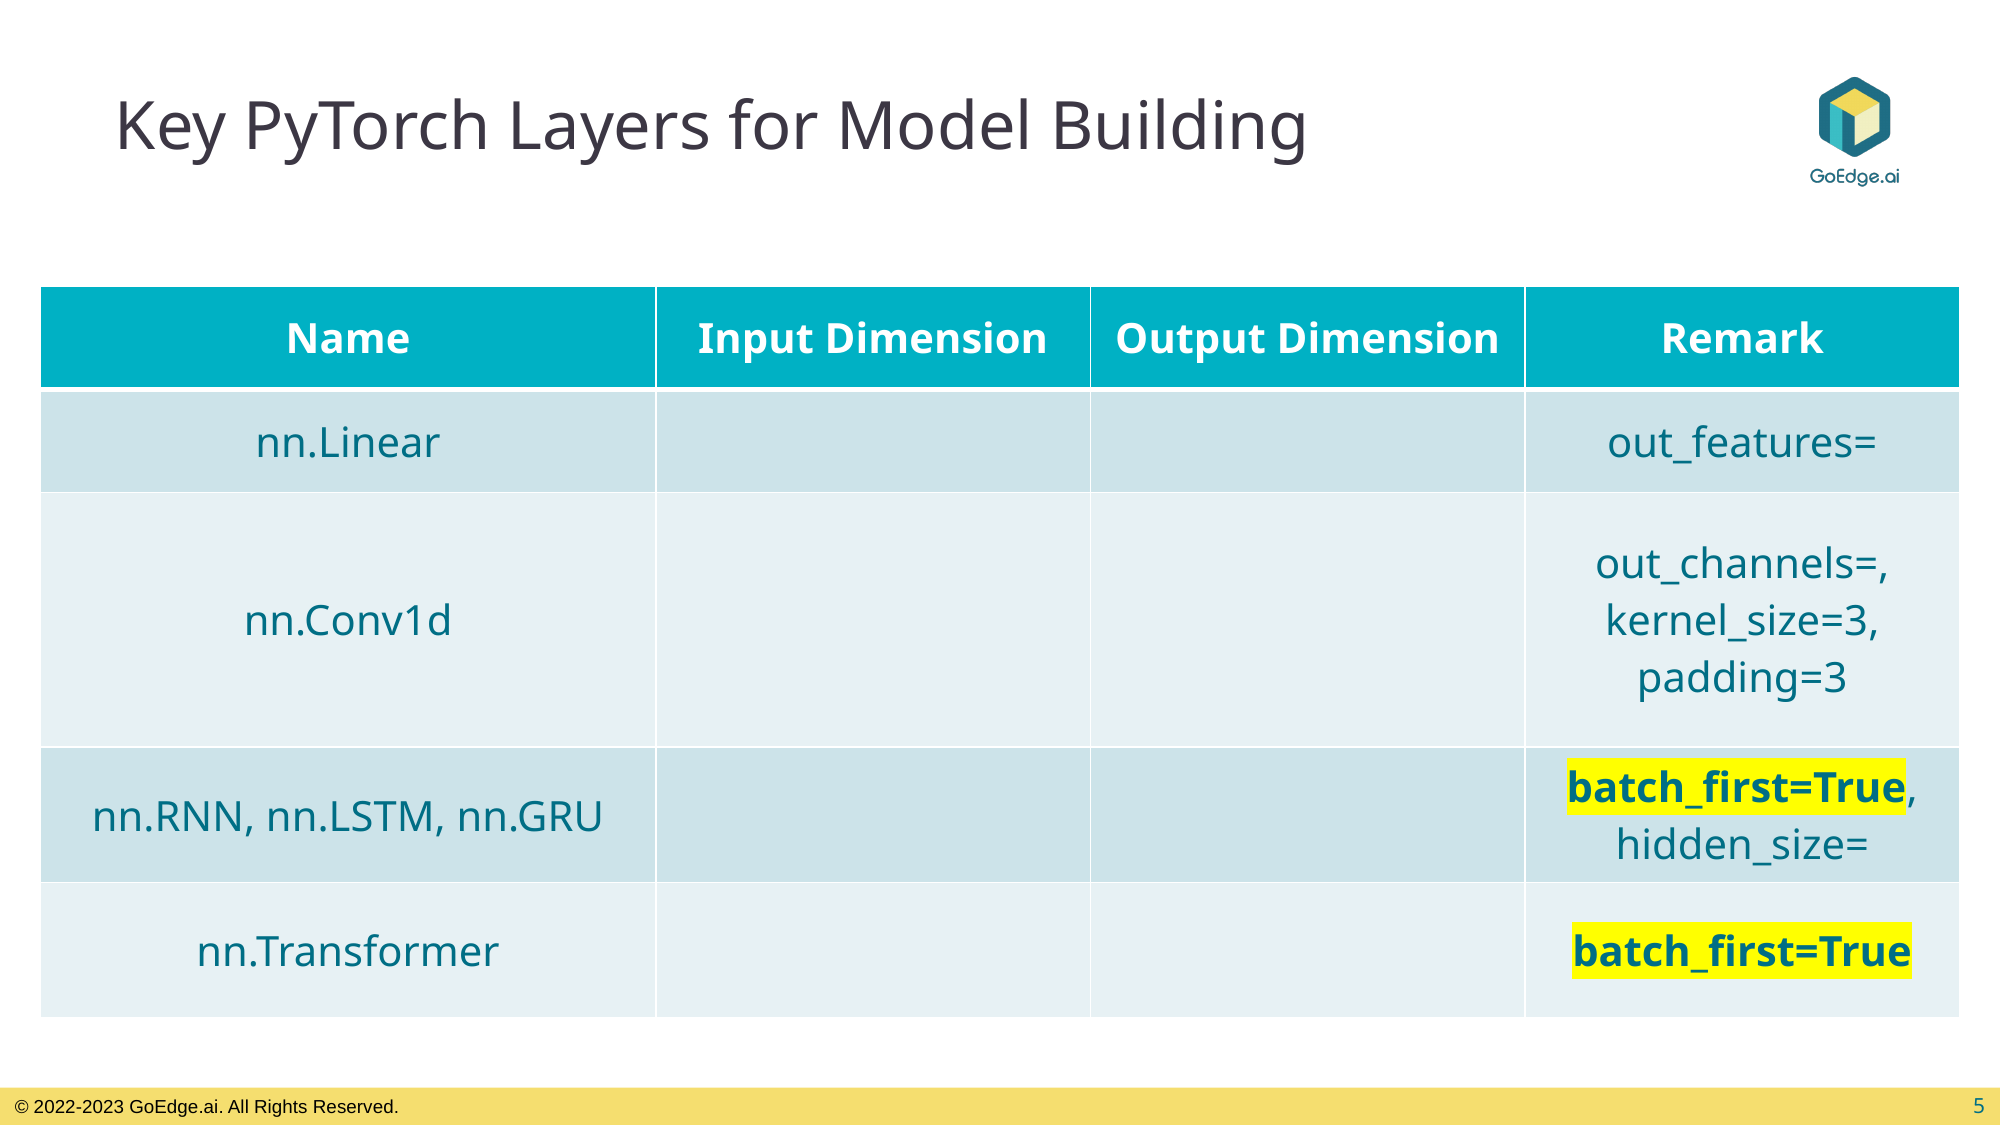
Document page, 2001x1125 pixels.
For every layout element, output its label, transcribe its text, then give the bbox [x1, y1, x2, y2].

slide_number 5 [1899, 1088, 2000, 1125]
title Key PyTorch Layers for Model Building [99, 68, 1751, 189]
picture [1808, 68, 1900, 189]
